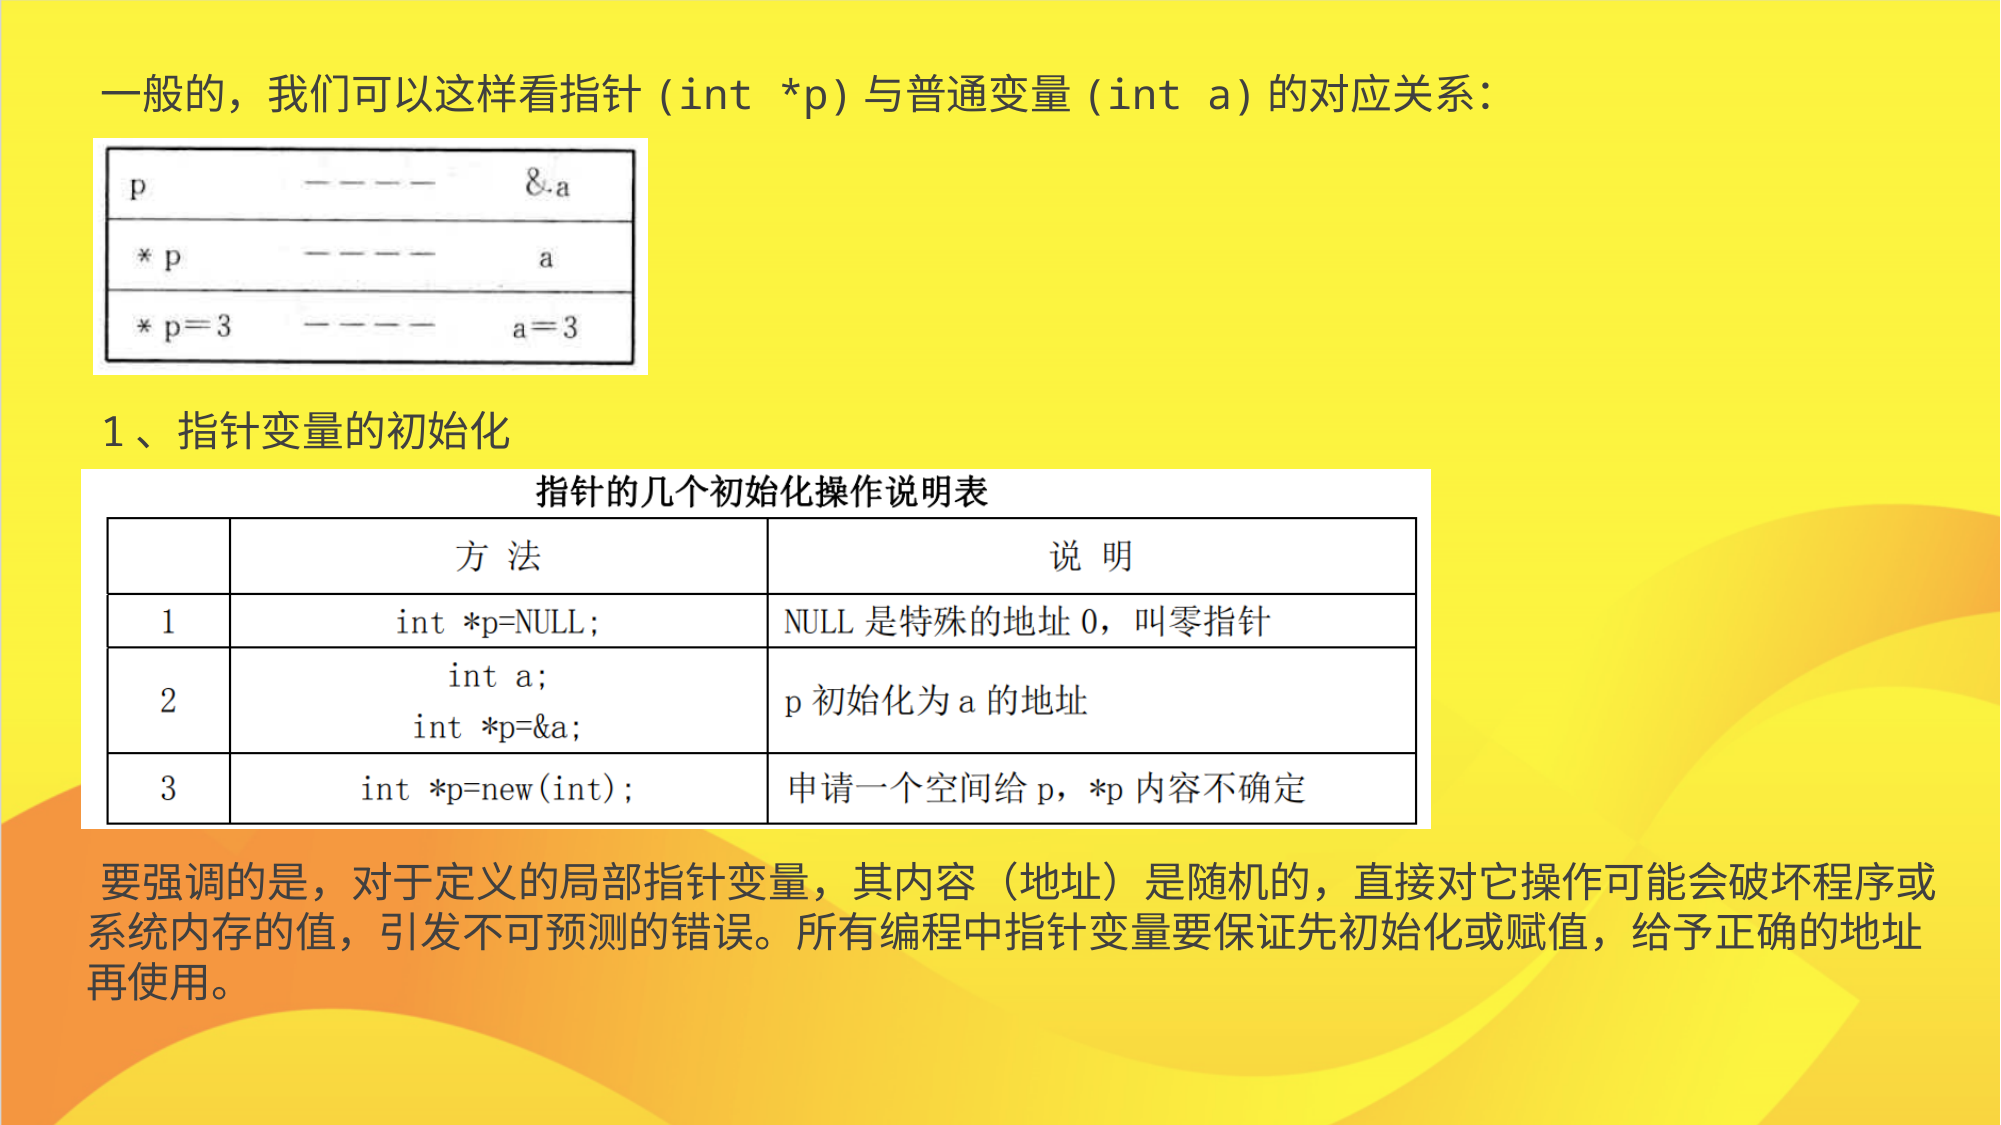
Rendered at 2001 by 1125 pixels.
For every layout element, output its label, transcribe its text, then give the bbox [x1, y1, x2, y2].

picture [81, 469, 1431, 829]
text_box 一般的，我们可以这样看指针(int *p)与普通变量(int a)的对应关系： 1、指针变量的初始化 要强调的是，对于定义的局部指针变量，其内容（地址）是随机的，直接对它操作可能会破坏程序或系统内存的值，引发不可预测的错误。所有编程中指针变量要保证先初始化或赋值，给予正确的地址再使用。 [66, 57, 1961, 1068]
picture [93, 138, 648, 375]
